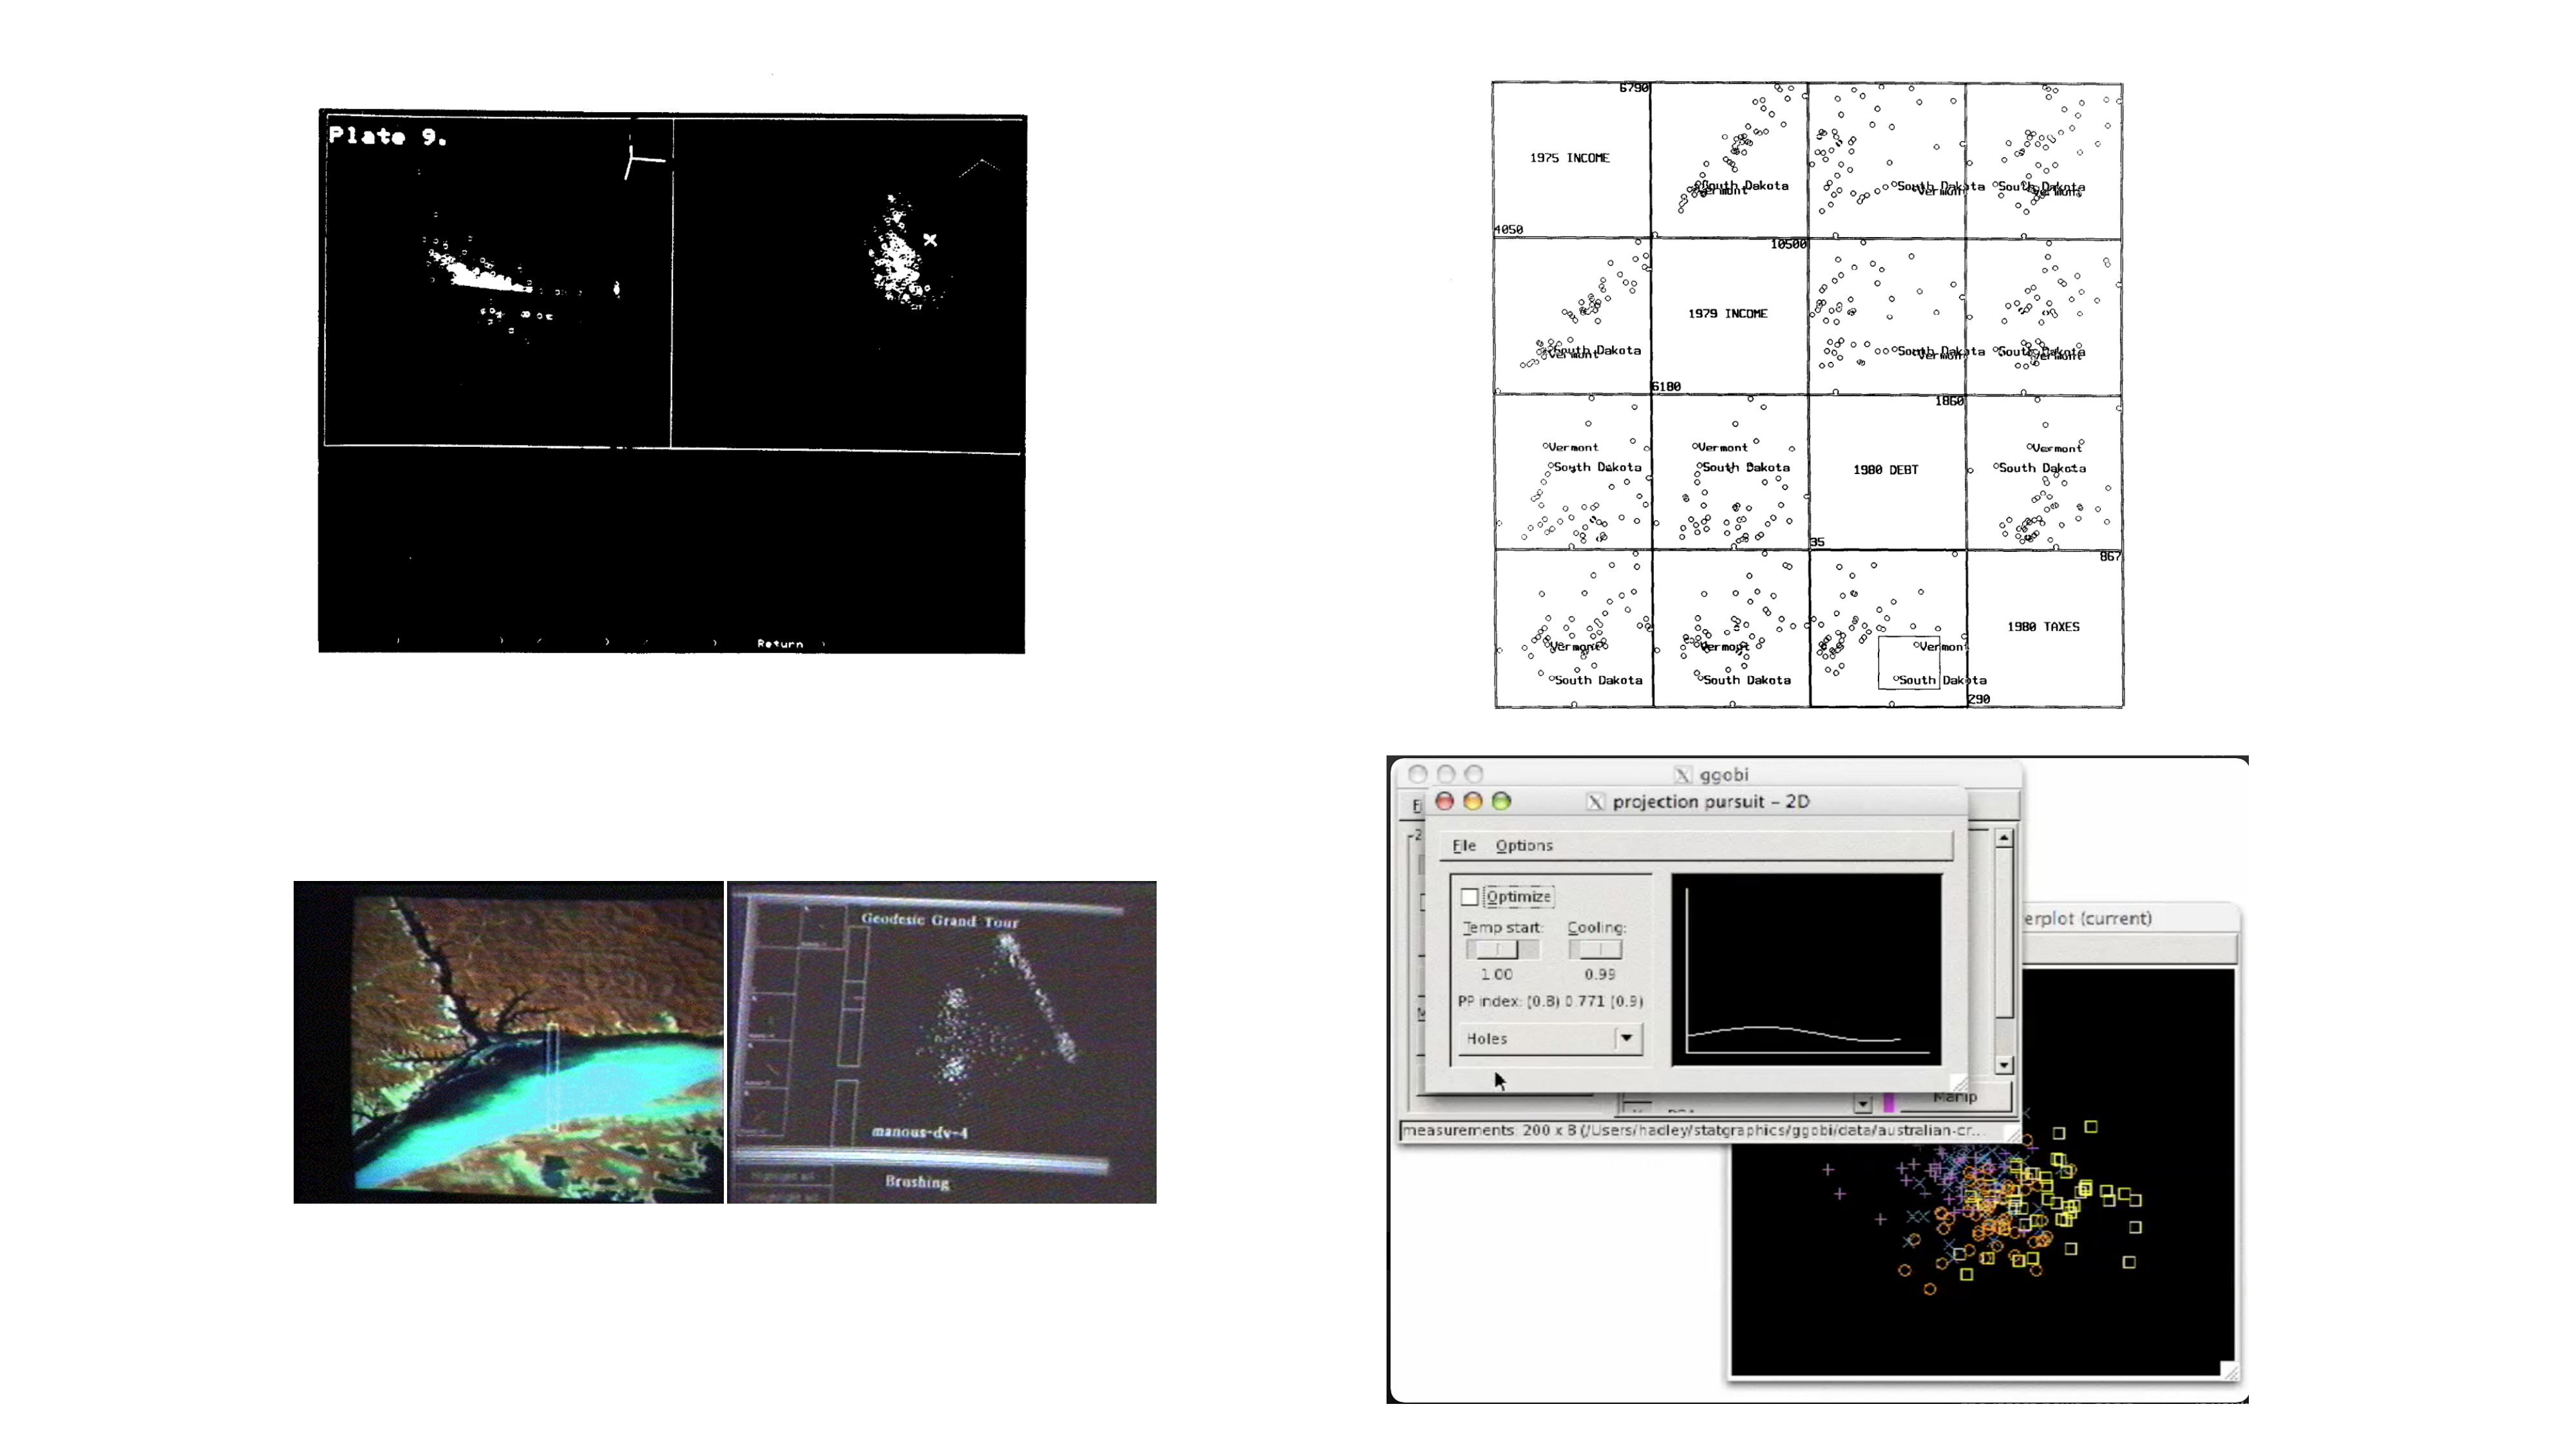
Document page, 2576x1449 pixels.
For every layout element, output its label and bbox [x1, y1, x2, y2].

picture [1387, 755, 2249, 1405]
text_box [294, 881, 1157, 1204]
picture [1371, 62, 2230, 725]
picture [257, 70, 1170, 667]
